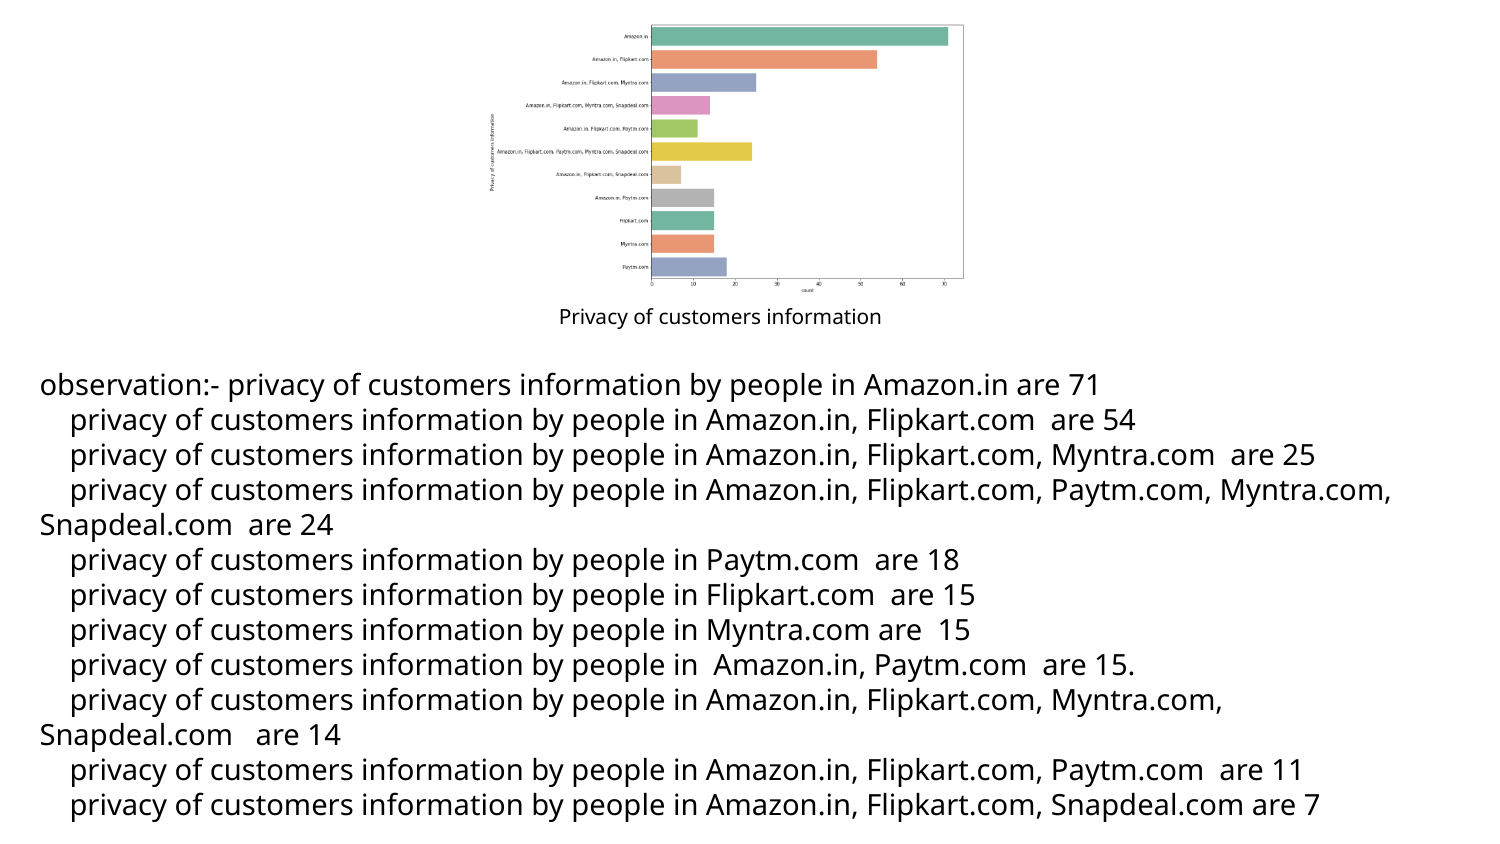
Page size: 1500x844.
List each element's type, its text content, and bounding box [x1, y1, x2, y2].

picture [487, 21, 966, 296]
text_box observation:- privacy of customers information by people in Amazon.in are 71 privacy of customers information by people in Amazon.in, Flipkart.com are 54 privacy of customers information by people in Amazon.in, Flipkart.com, Myntra.com are 25 privacy of customers information by people in Amazon.in, Flipkart.com, Paytm.com, Myntra.com, Snapdeal.com are 24 privacy of customers information by people in Paytm.com are 18 privacy of customers information by people in Flipkart.com are 15 privacy of customers information by people in Myntra.com are 15 privacy of customers information by people in Amazon.in, Paytm.com are 15. privacy of customers information by people in Amazon.in, Flipkart.com, Myntra.com, Snapdeal.com are 14 privacy of customers information by people in Amazon.in, Flipkart.com, Paytm.com are 11 privacy of customers information by people in Amazon.in, Flipkart.com, Snapdeal.com are 7 [24, 359, 1438, 829]
text_box Privacy of customers information [543, 304, 897, 337]
